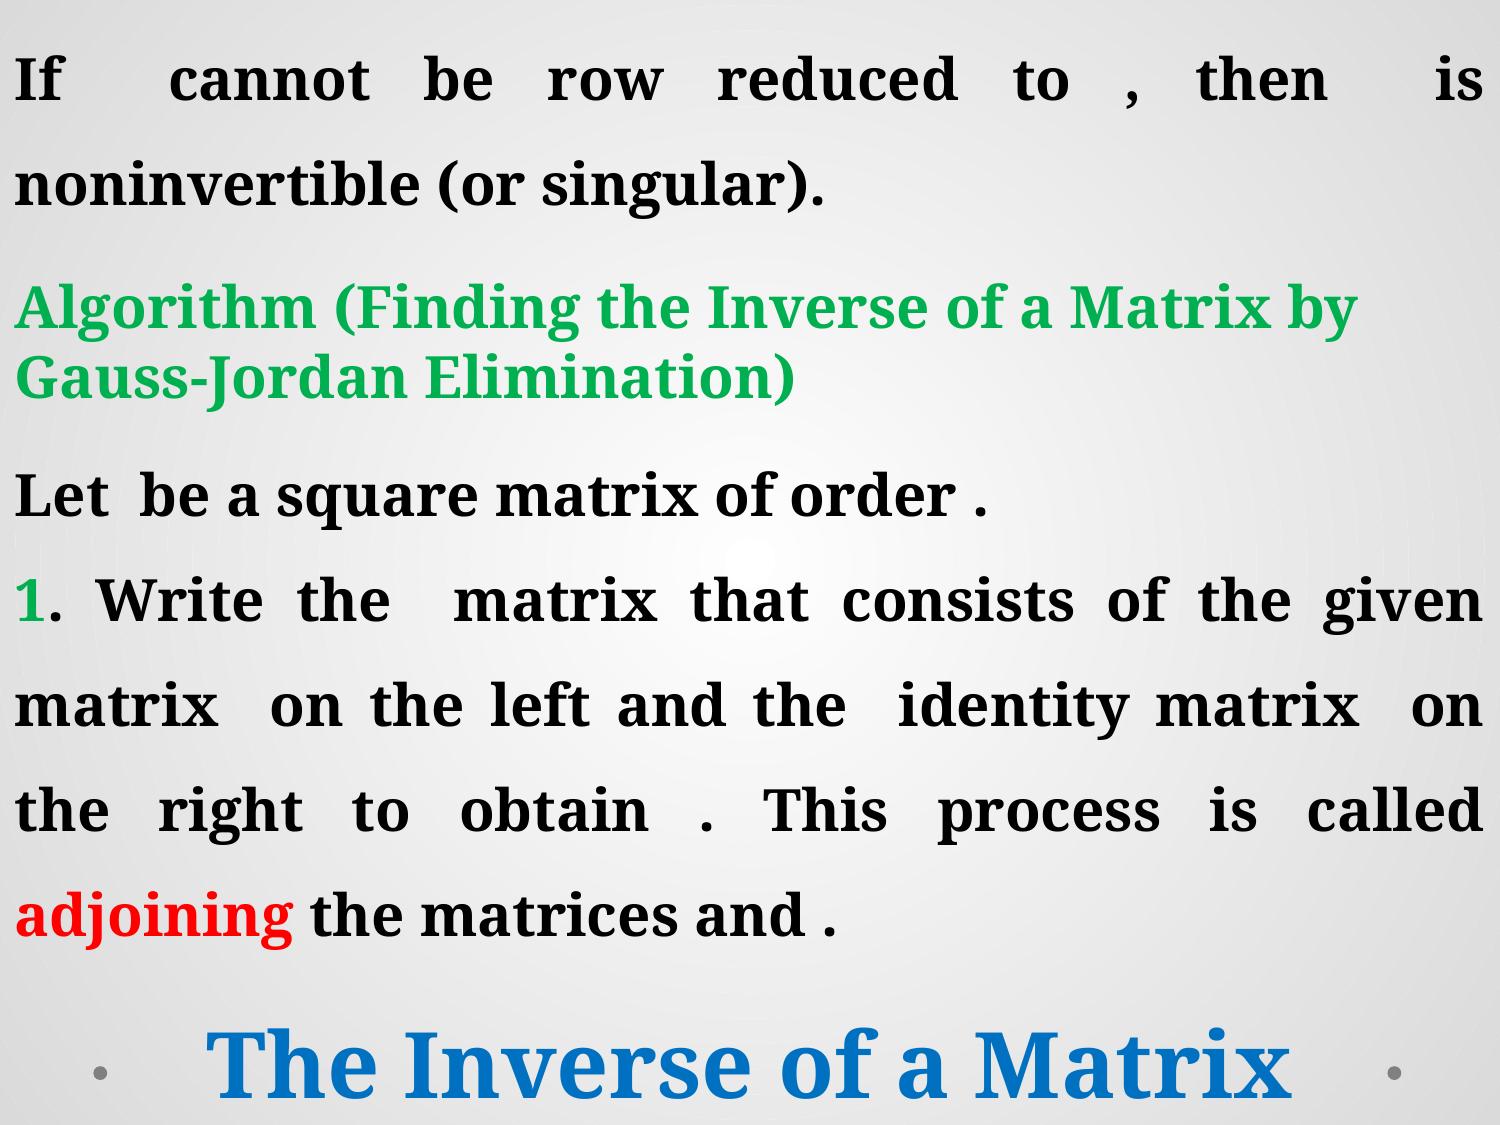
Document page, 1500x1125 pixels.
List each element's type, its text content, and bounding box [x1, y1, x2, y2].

text_box Algorithm (Finding the Inverse of a Matrix by Gauss-Jordan Elimination) [0, 262, 1500, 418]
text_box The Inverse of a Matrix [0, 999, 1500, 1125]
